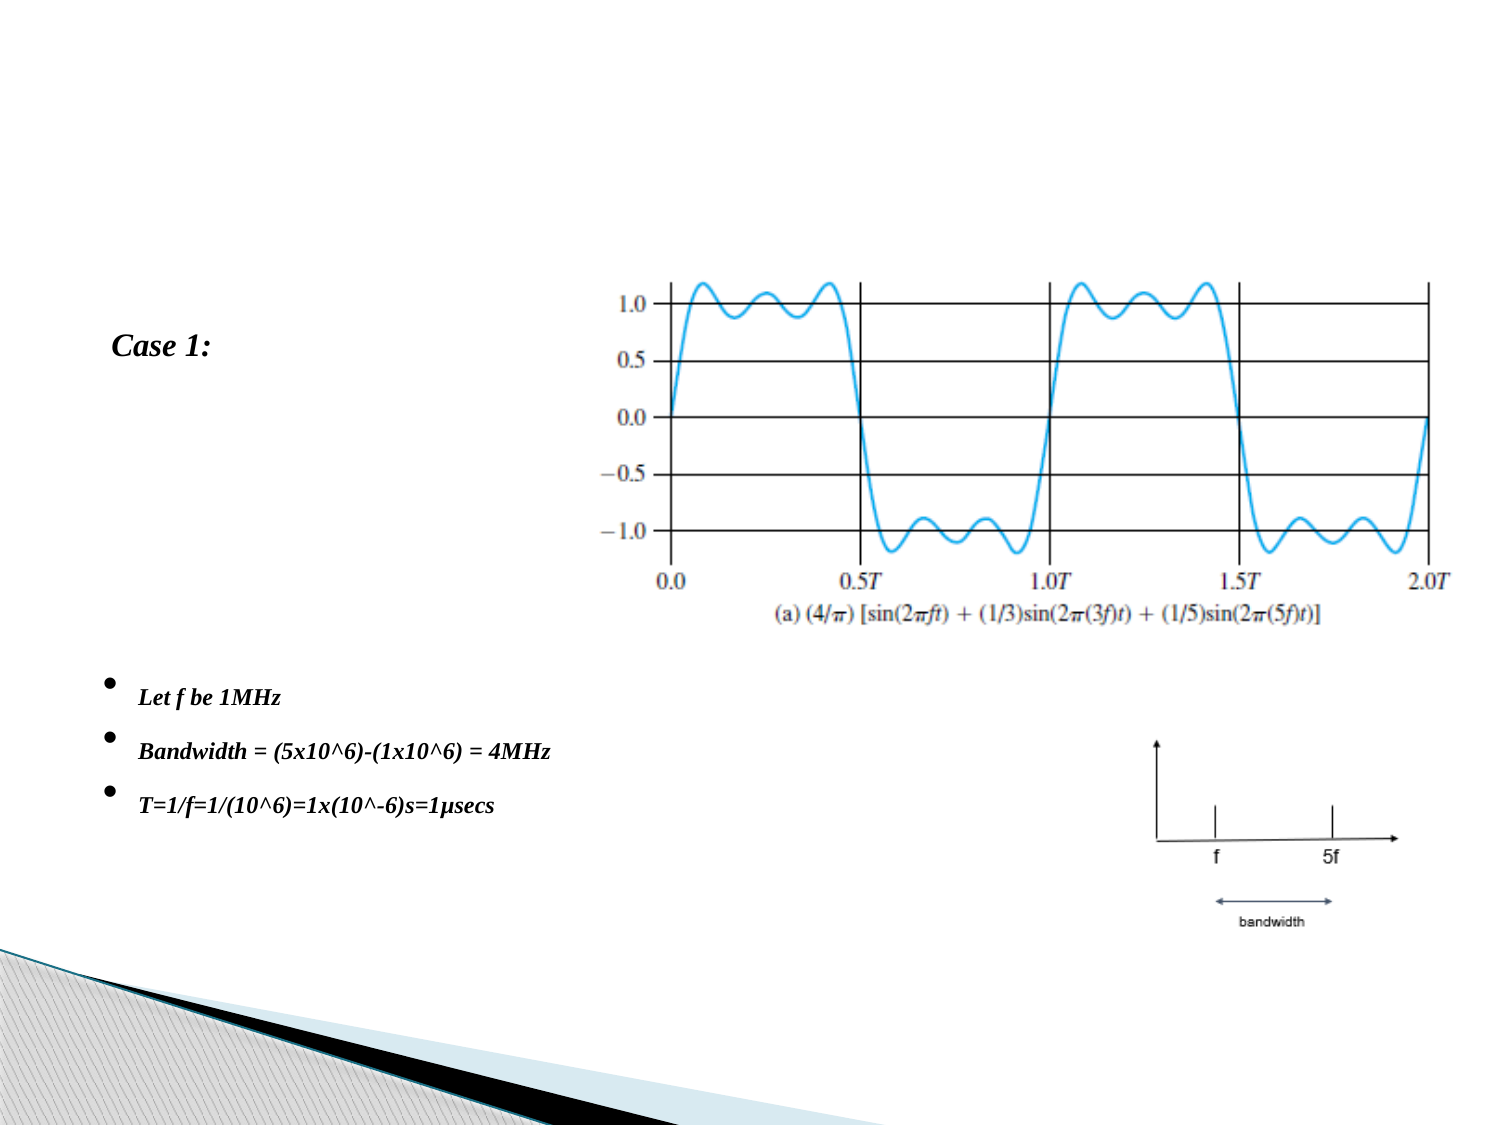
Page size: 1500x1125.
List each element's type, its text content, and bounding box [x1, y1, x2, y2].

text_box Case 1: [96, 282, 227, 371]
picture [587, 251, 1485, 654]
text_box Let f be 1MHz Bandwidth = (5x10^6)-(1x10^6) = 4MHz T=1/f=1/(10^6)=1x(10^-6)s=1μsecs [88, 649, 954, 972]
picture [1119, 701, 1442, 941]
